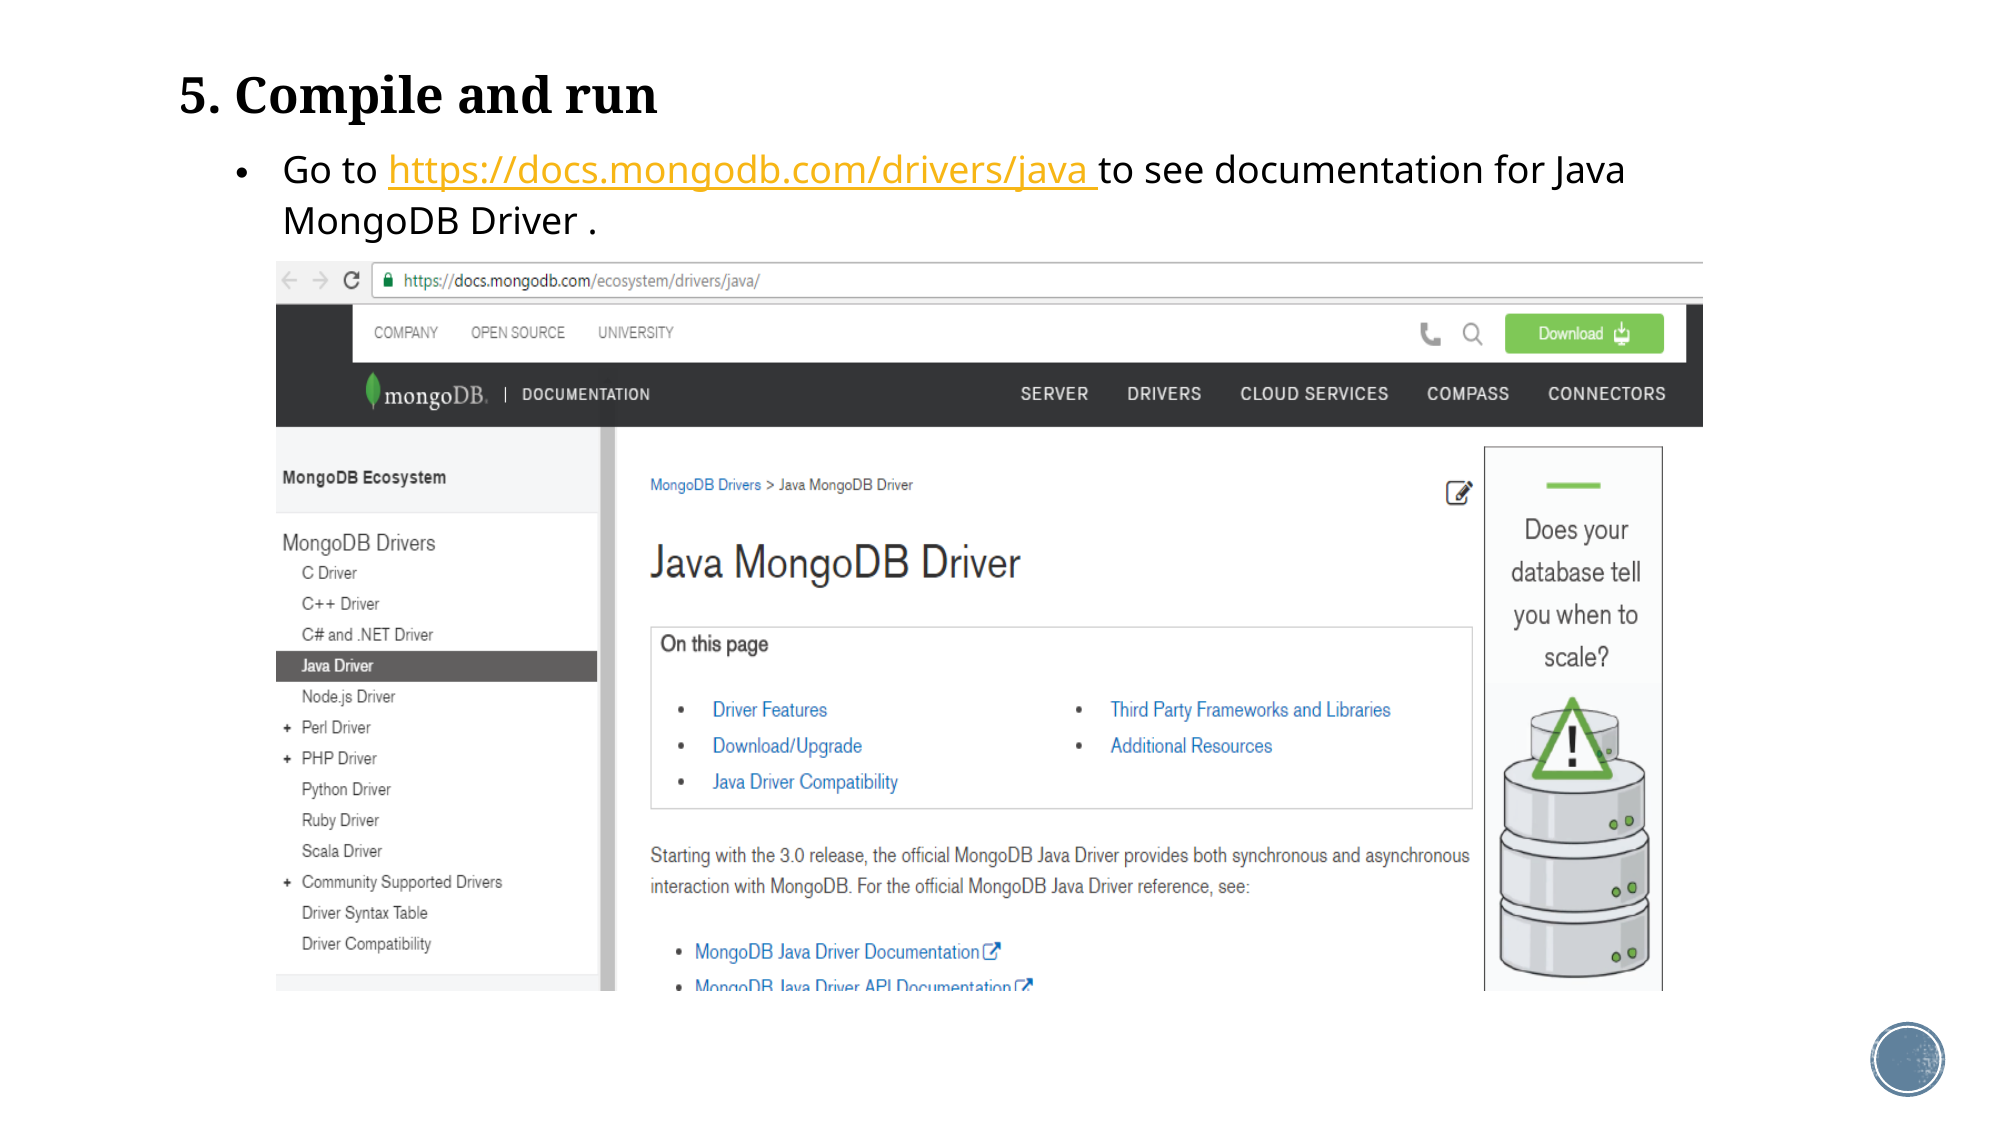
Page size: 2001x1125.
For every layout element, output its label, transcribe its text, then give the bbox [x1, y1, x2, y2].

picture [276, 261, 1703, 991]
title 5. Compile and run [164, 55, 1815, 140]
text_box Go to https://docs.mongodb.com/drivers/java to see documentation for Java MongoDB Driver . [220, 140, 1733, 250]
